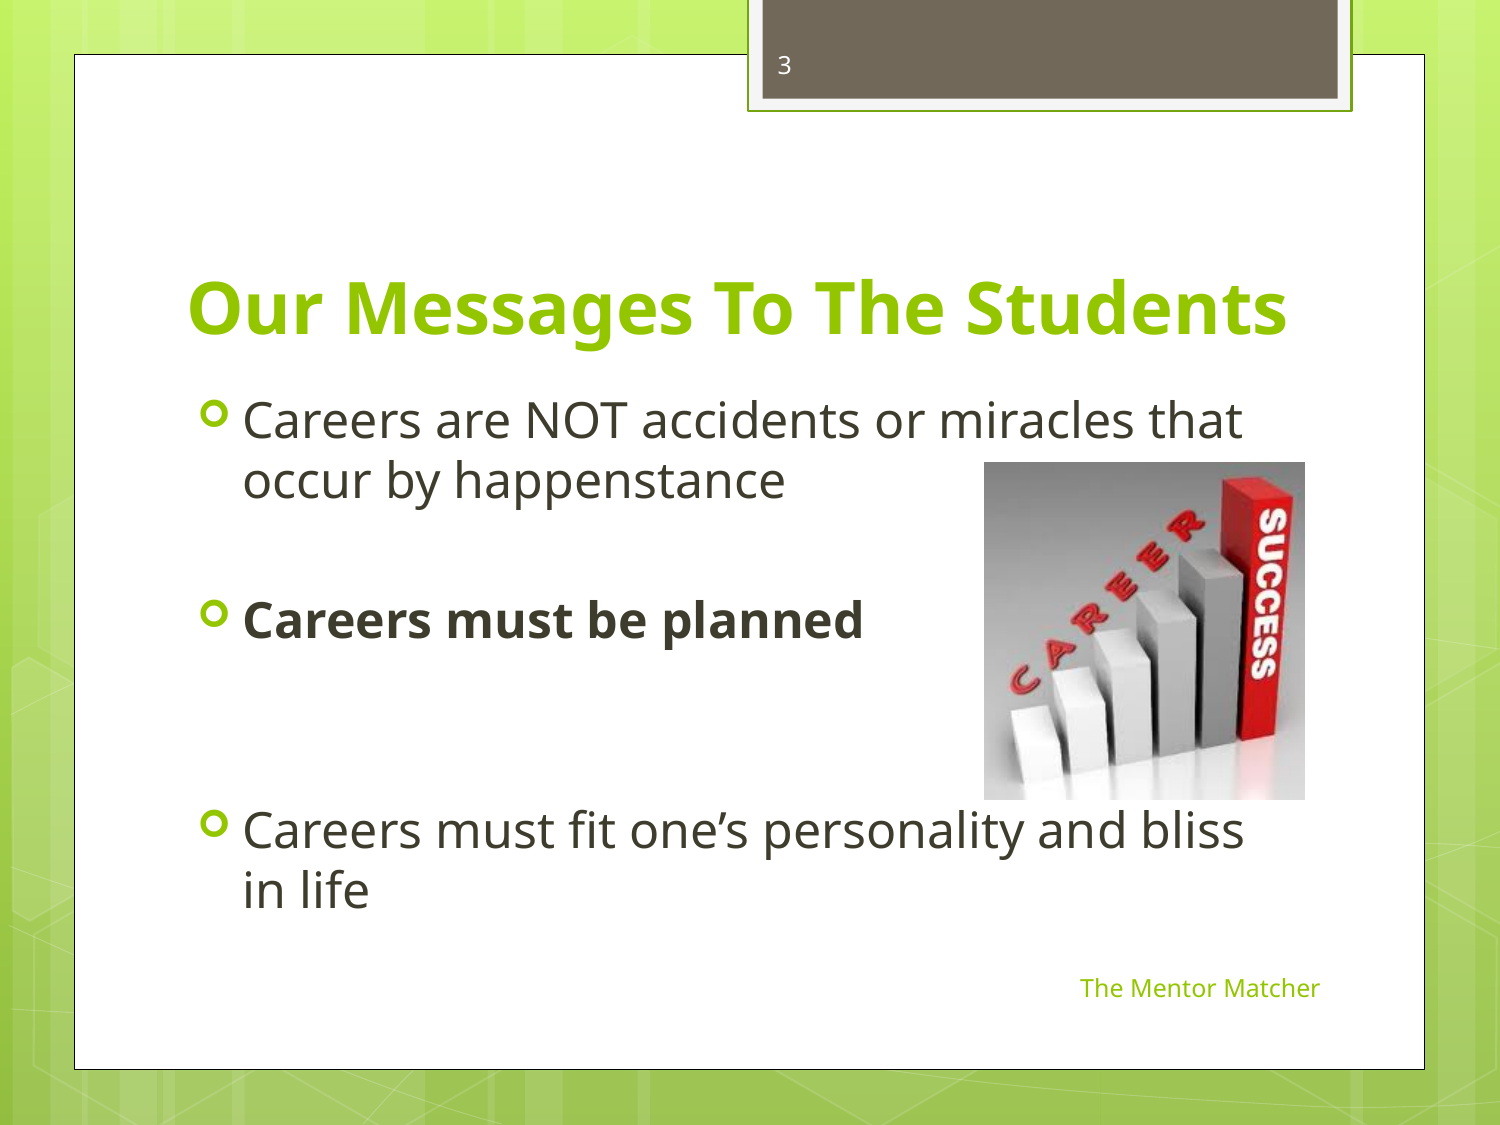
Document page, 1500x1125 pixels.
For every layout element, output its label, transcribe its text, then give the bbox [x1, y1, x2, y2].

footer The Mentor Matcher [761, 960, 1336, 1020]
picture [984, 462, 1305, 801]
slide_number 3 [762, 36, 982, 97]
list Careers are NOT accidents or miracles that occur by happenstance Careers must be planned Careers must fit one’s personality and bliss in life [171, 381, 1283, 957]
title Our Messages To The Students [171, 168, 1324, 357]
